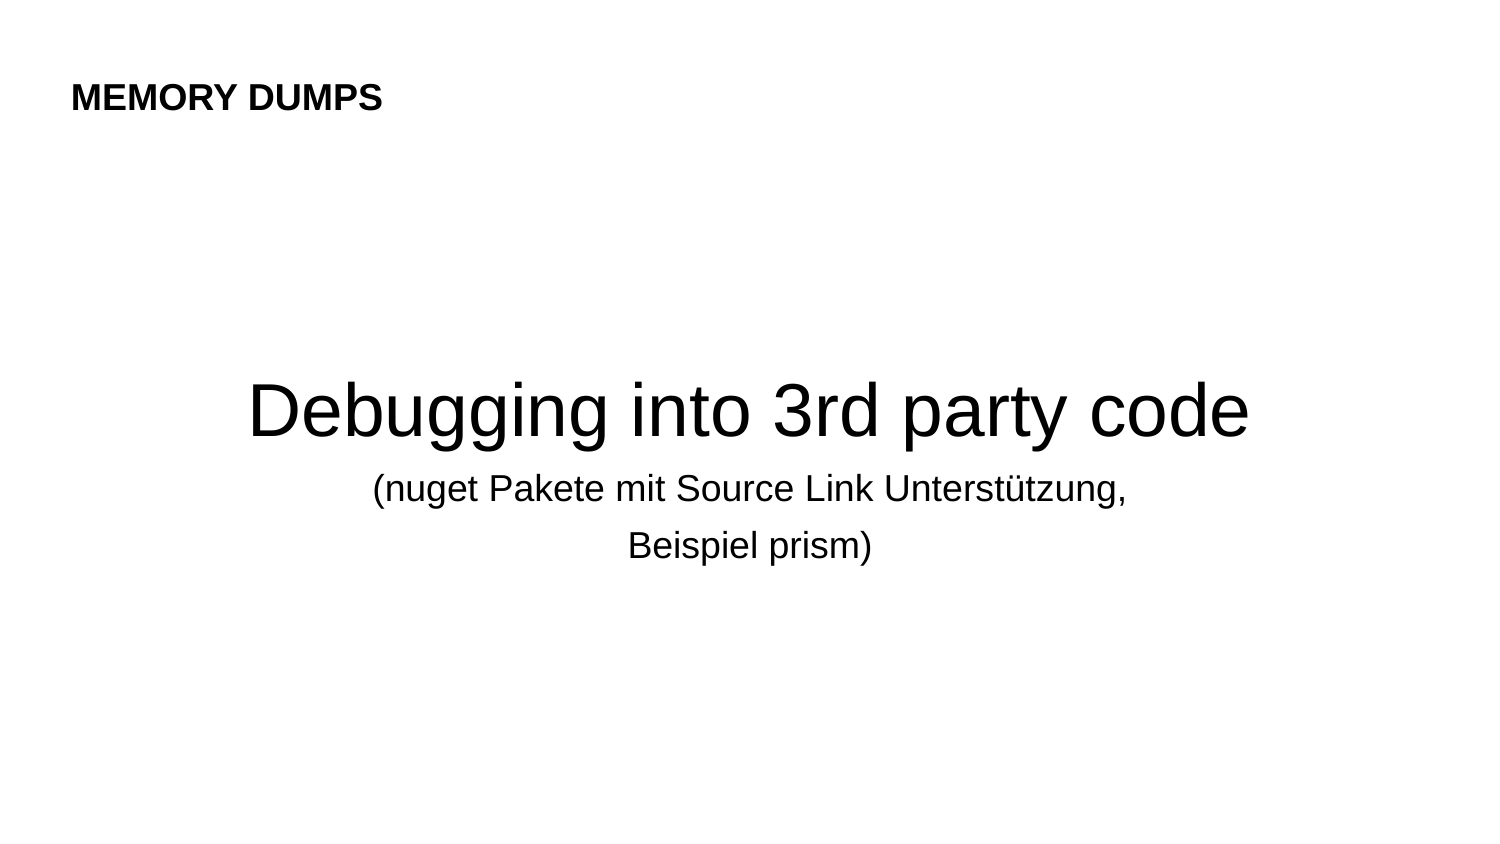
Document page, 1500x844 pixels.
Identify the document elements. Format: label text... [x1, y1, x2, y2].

title Memory dumps [70, 0, 1081, 119]
text_box Debugging into 3rd party code (nuget Pakete mit Source Link Unterstützung, Beispiel prism) [274, 415, 1226, 522]
